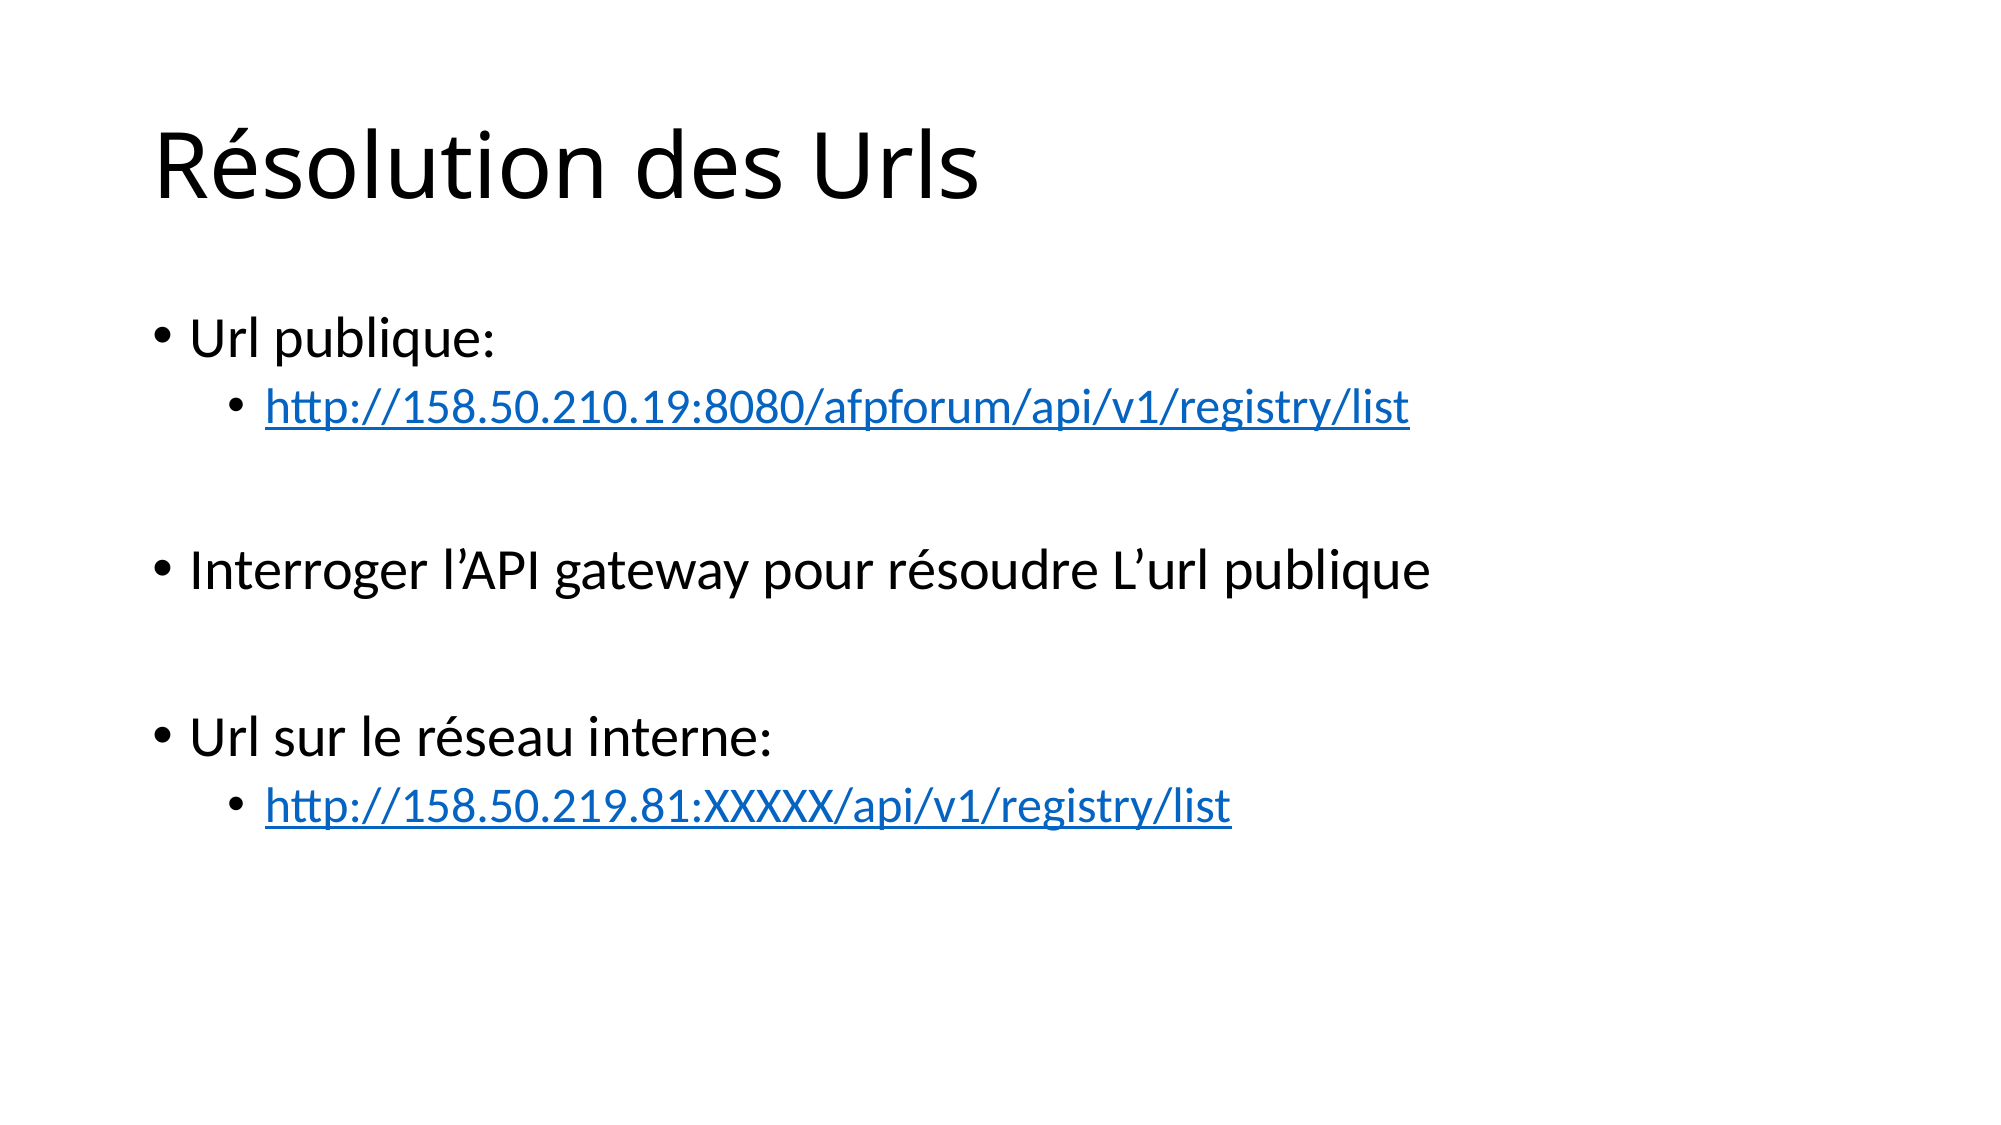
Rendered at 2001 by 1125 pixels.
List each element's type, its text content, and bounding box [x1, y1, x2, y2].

title Résolution des Urls [137, 59, 1863, 278]
list Url publique: http://158.50.210.19:8080/afpforum/api/v1/registry/list Interroger l’API gateway pour résoudre L’url publique Url sur le réseau interne: http://158.50.219.81:XXXXX/api/v1/registry/list [137, 299, 1863, 1014]
